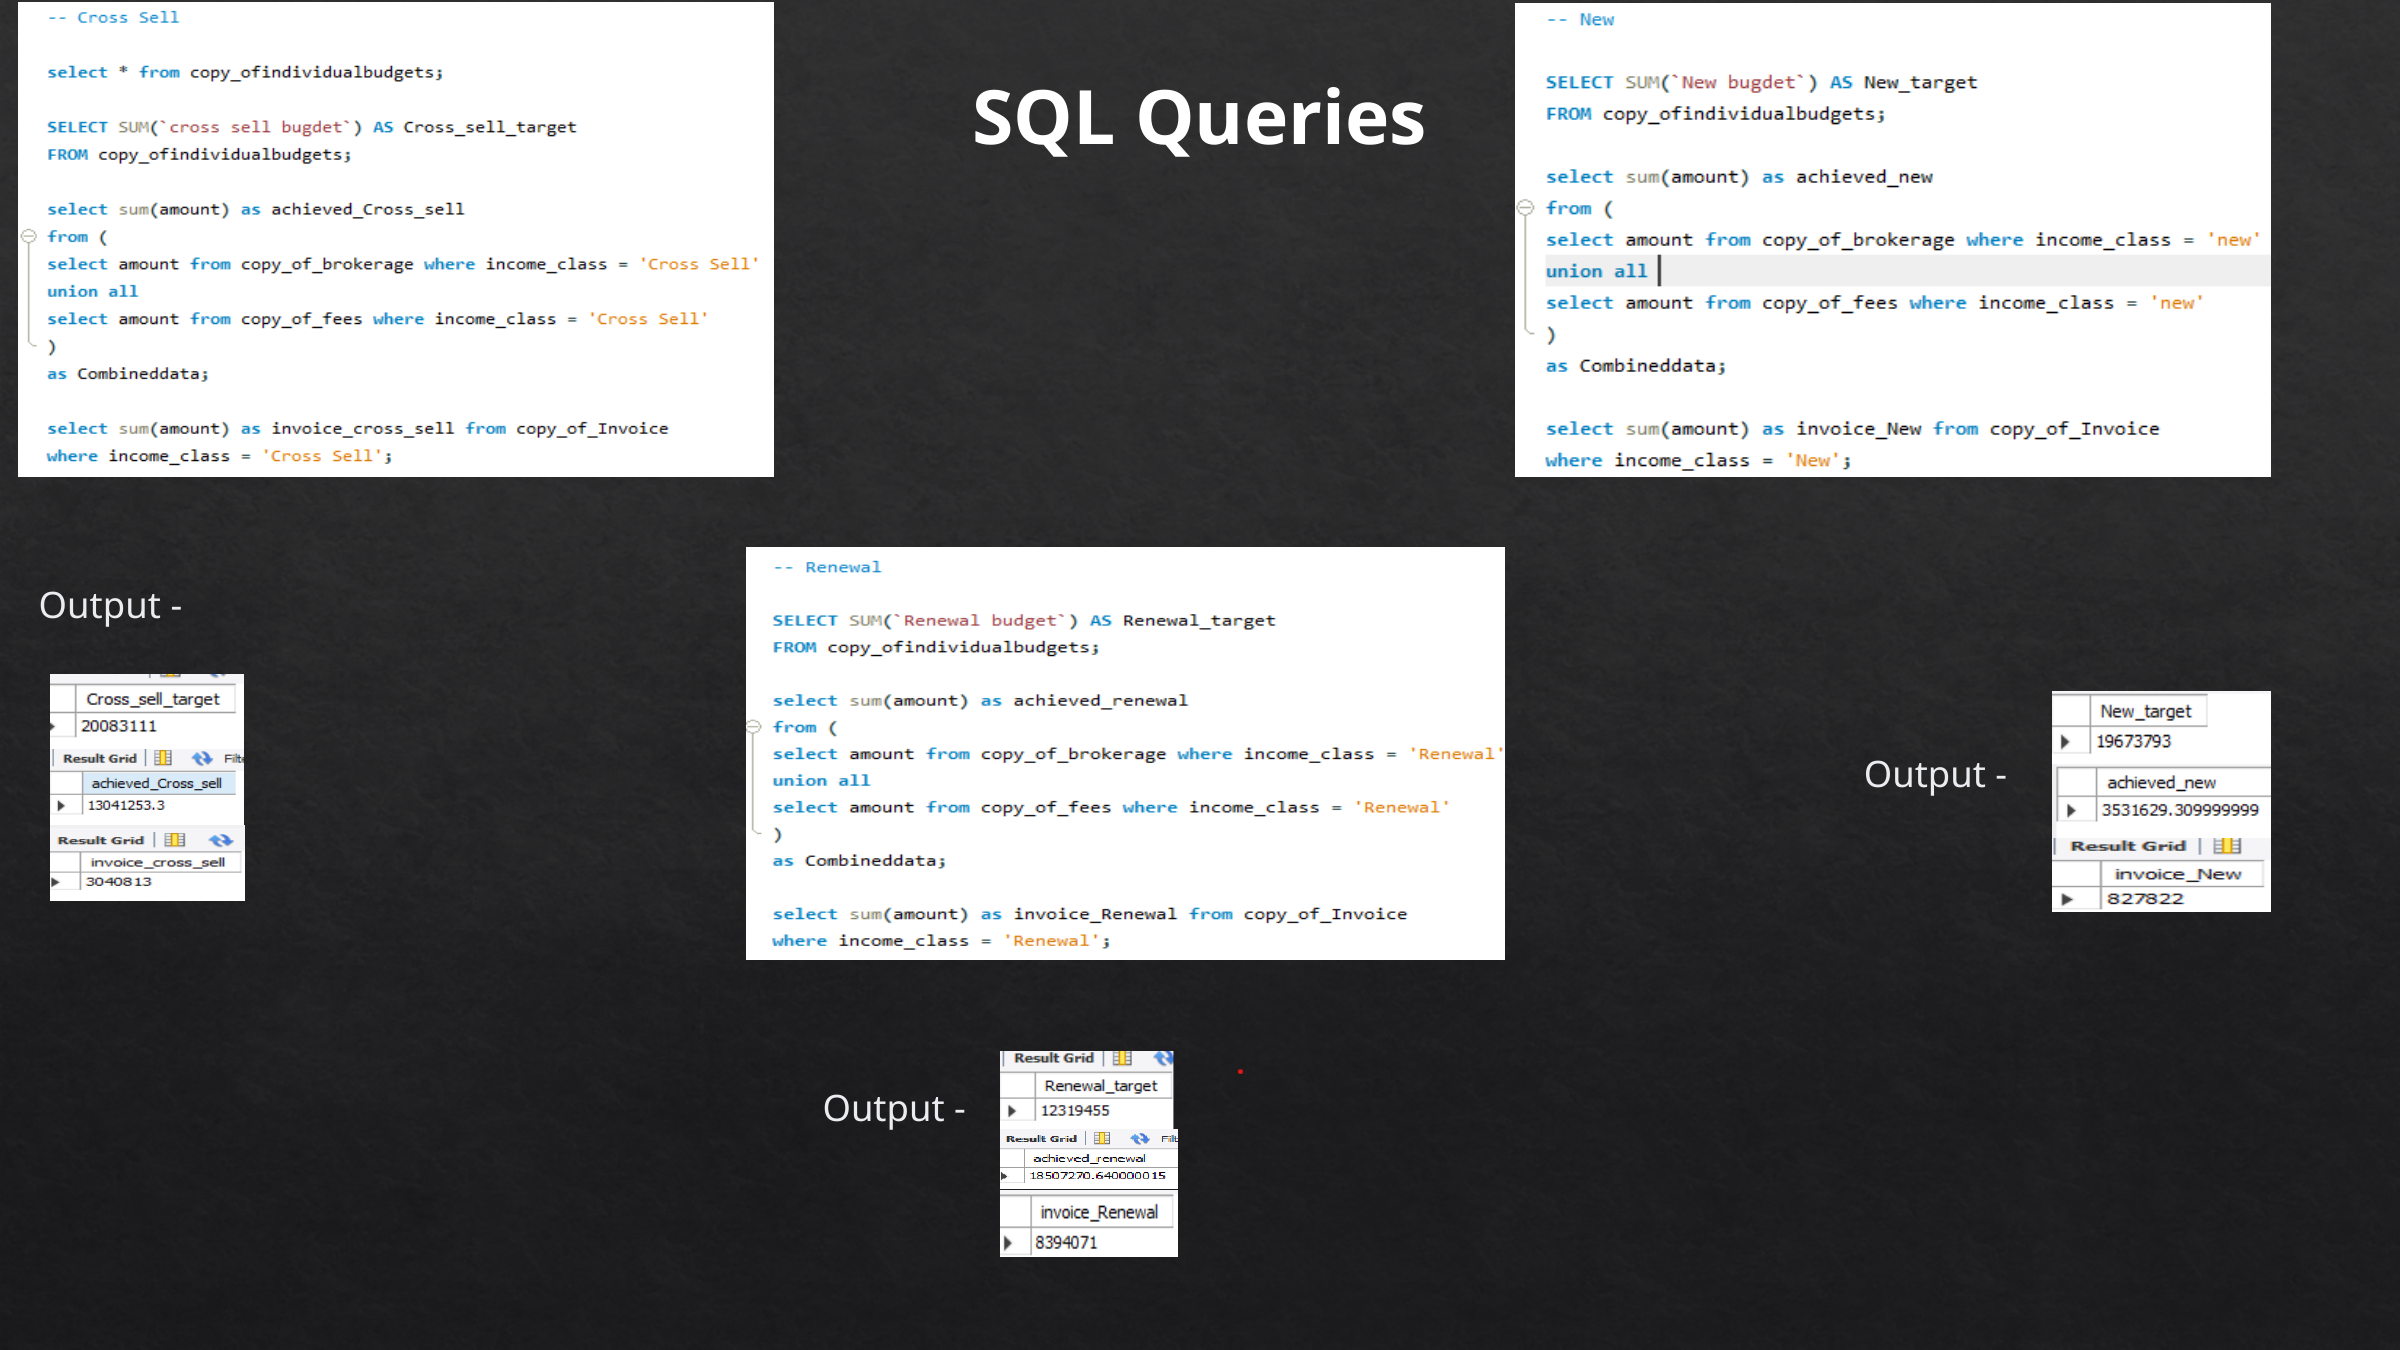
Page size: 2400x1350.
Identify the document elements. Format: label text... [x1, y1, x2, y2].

picture [746, 547, 1505, 961]
picture [999, 1190, 1178, 1257]
picture [999, 1051, 1245, 1189]
picture [1514, 2, 2271, 477]
text_box Output - [822, 1069, 991, 1130]
picture [50, 674, 245, 902]
text_box Output - [38, 566, 217, 627]
text_box SQL Queries [782, 44, 1507, 161]
picture [18, 2, 774, 477]
picture [2052, 691, 2271, 912]
text_box Output - [1863, 734, 2042, 795]
